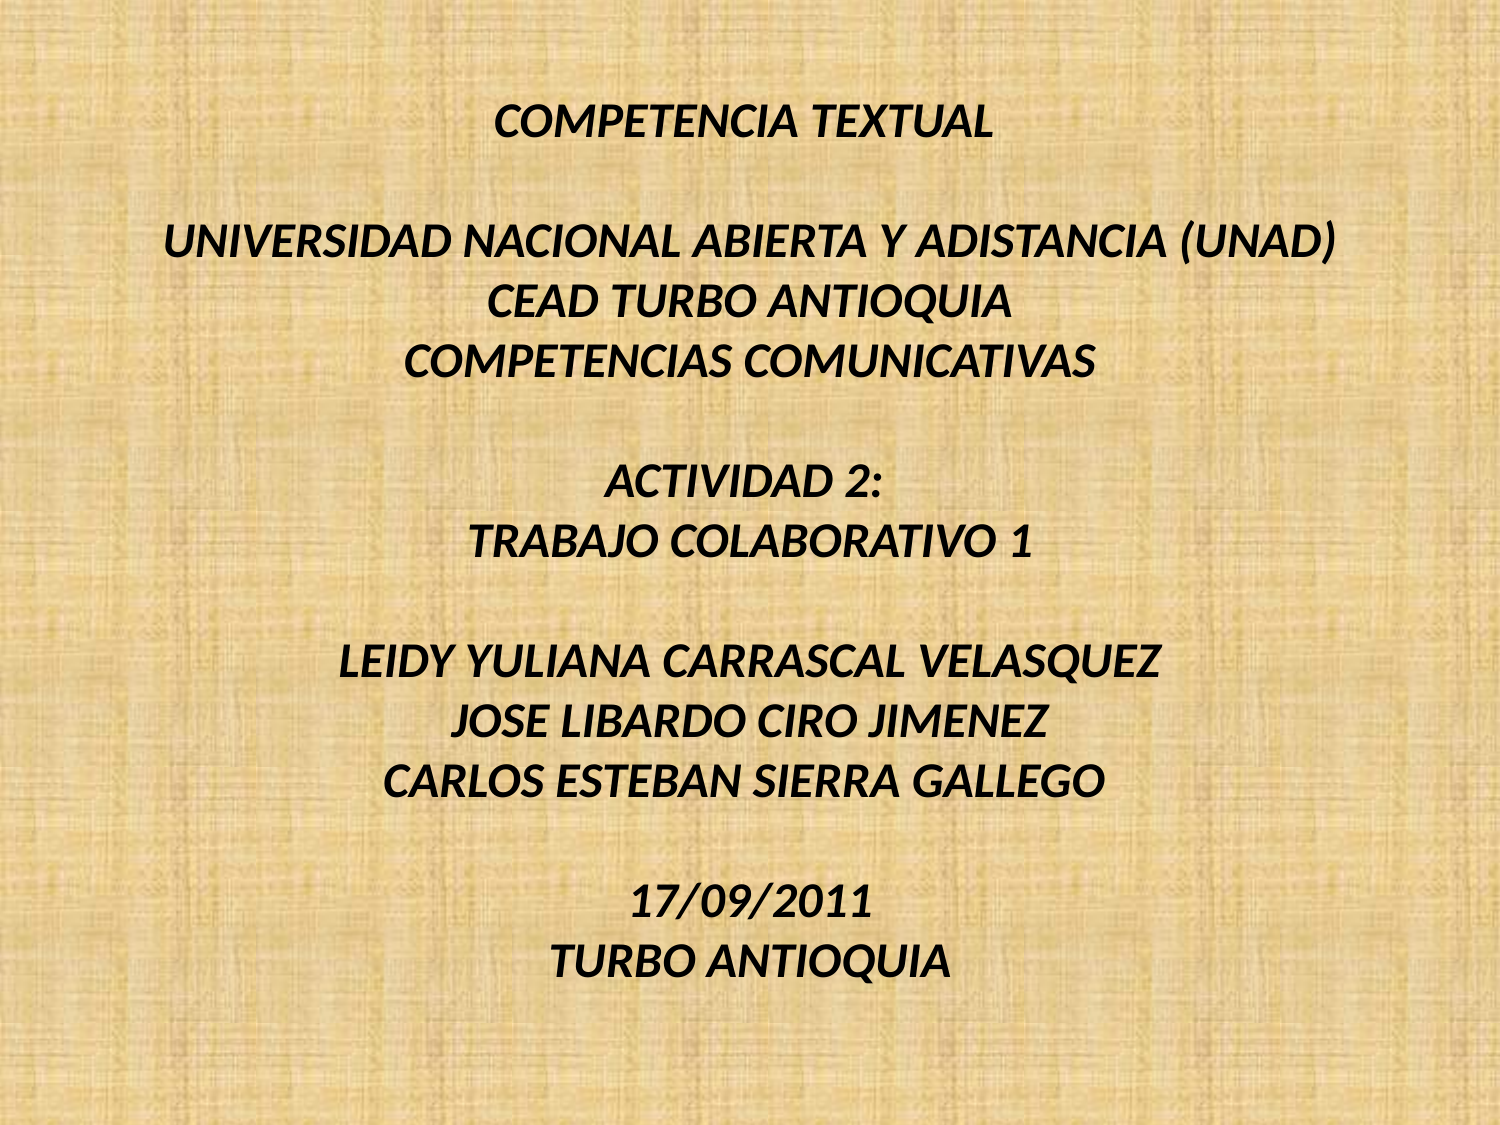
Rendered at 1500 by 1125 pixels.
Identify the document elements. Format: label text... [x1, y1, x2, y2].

picture [0, 0, 1500, 1125]
title COMPETENCIA TEXTUAL UNIVERSIDAD NACIONAL ABIERTA Y ADISTANCIA (UNAD) CEAD TURBO ANTIOQUIA COMPETENCIAS COMUNICATIVAS ACTIVIDAD 2: TRABAJO COLABORATIVO 1 LEIDY YULIANA CARRASCAL VELASQUEZ JOSE LIBARDO CIRO JIMENEZ CARLOS ESTEBAN SIERRA GALLEGO 17/09/2011 TURBO ANTIOQUIA [75, 45, 1425, 1071]
